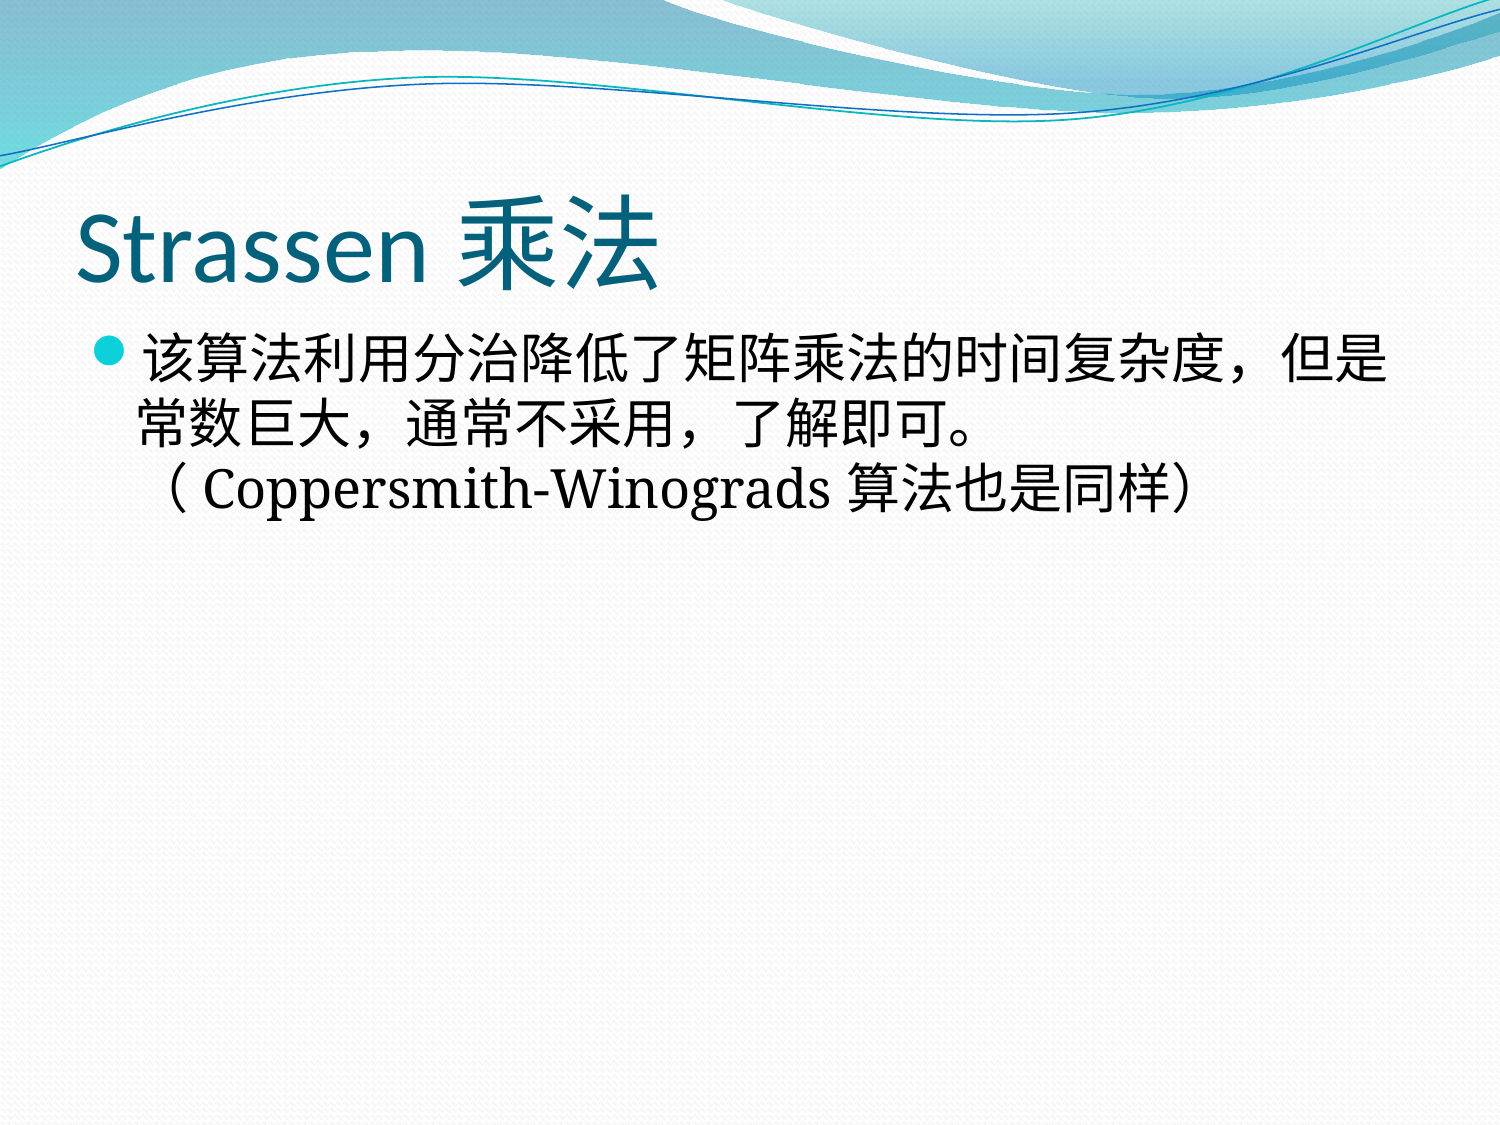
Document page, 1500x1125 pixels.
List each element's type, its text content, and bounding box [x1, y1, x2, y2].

title Strassen乘法 [75, 115, 1425, 303]
list 该算法利用分治降低了矩阵乘法的时间复杂度，但是常数巨大，通常不采用，了解即可。（Coppersmith-Winograds算法也是同样） [75, 317, 1425, 1038]
